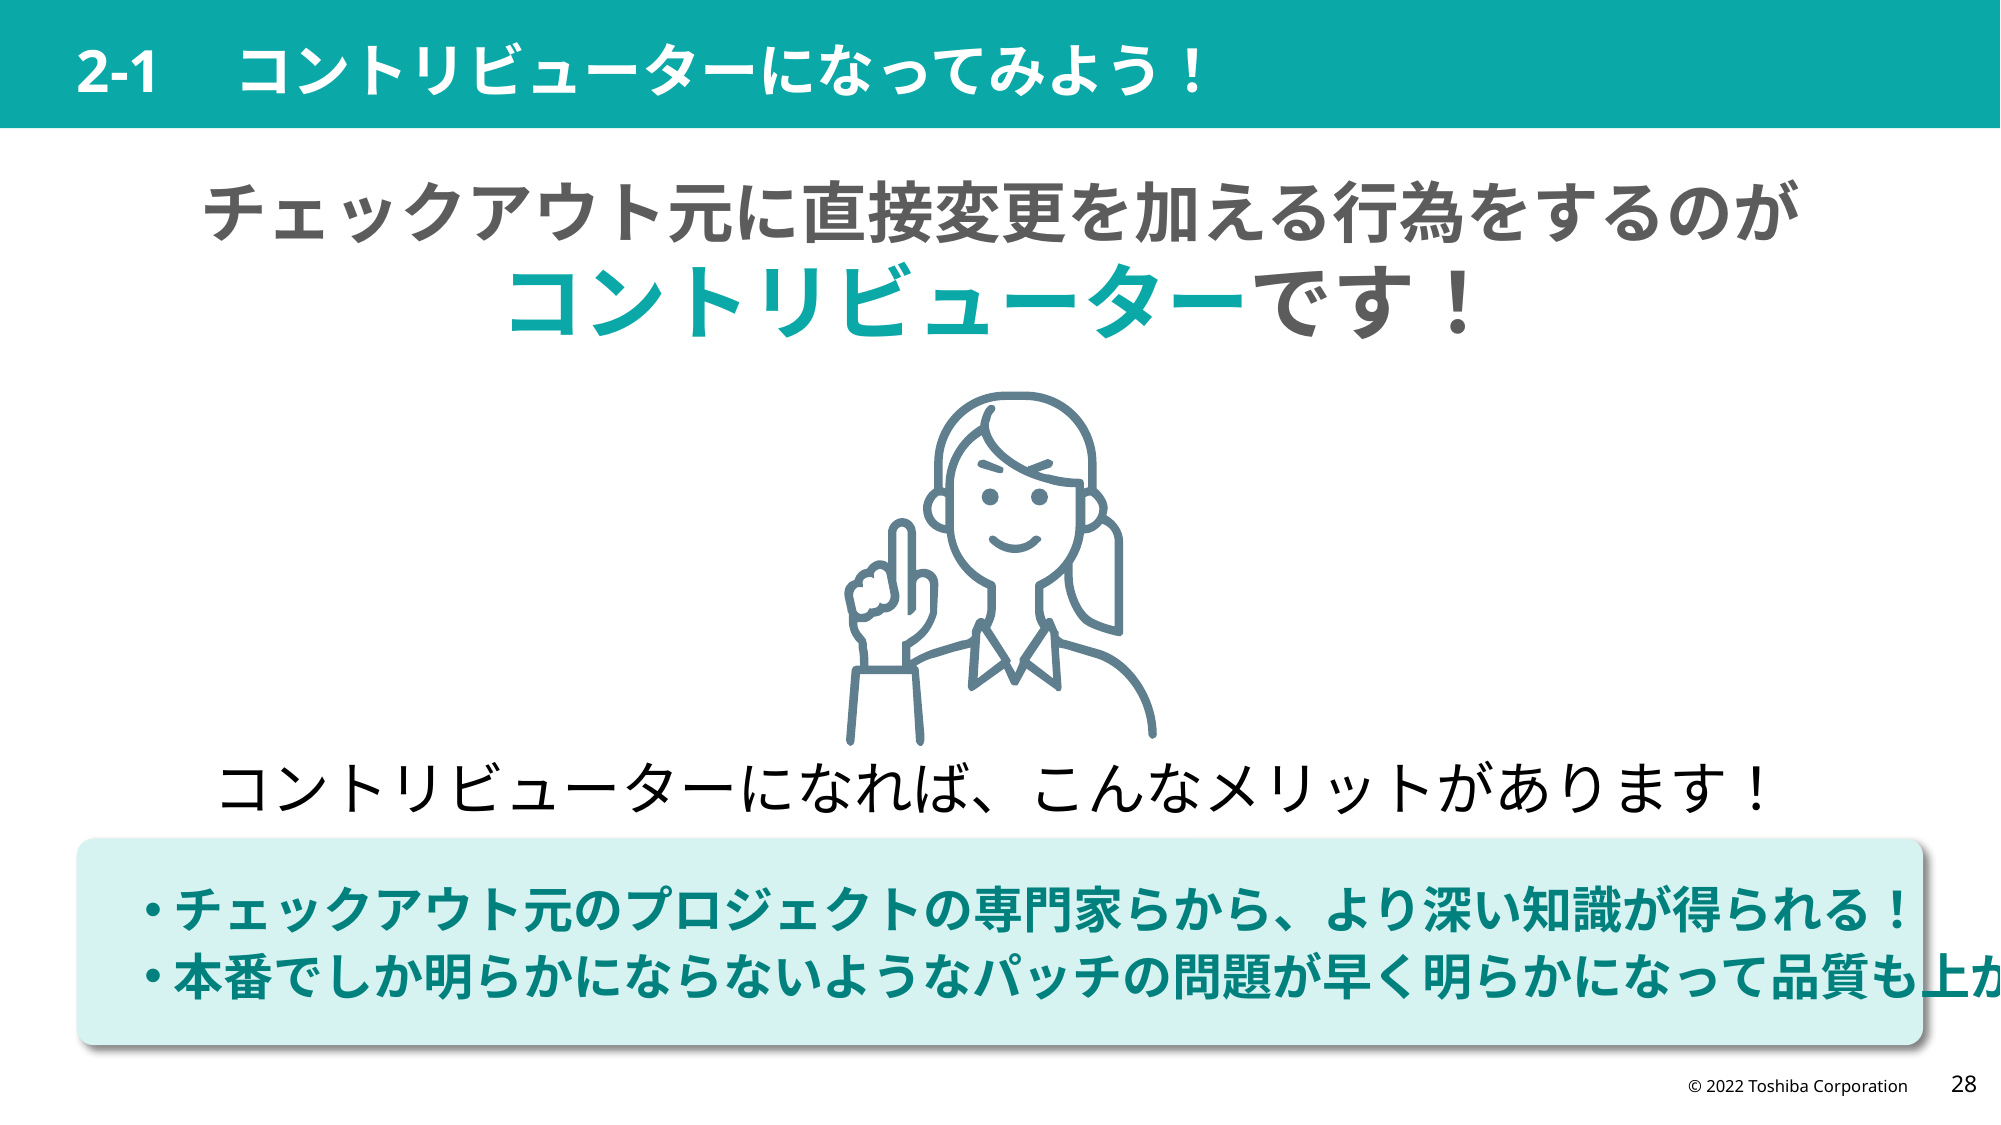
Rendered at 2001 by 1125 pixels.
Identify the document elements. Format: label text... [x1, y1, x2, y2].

text_box チェックアウト元に直接変更を加える行為をするのが コントリビューターです！ [0, 171, 2000, 349]
text_box コントリビューターになれば、こんなメリットがあります！ [379, 757, 1620, 817]
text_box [76, 838, 1924, 1046]
title 2-1 コントリビューターになってみよう！ [0, 0, 1878, 123]
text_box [843, 391, 1157, 746]
